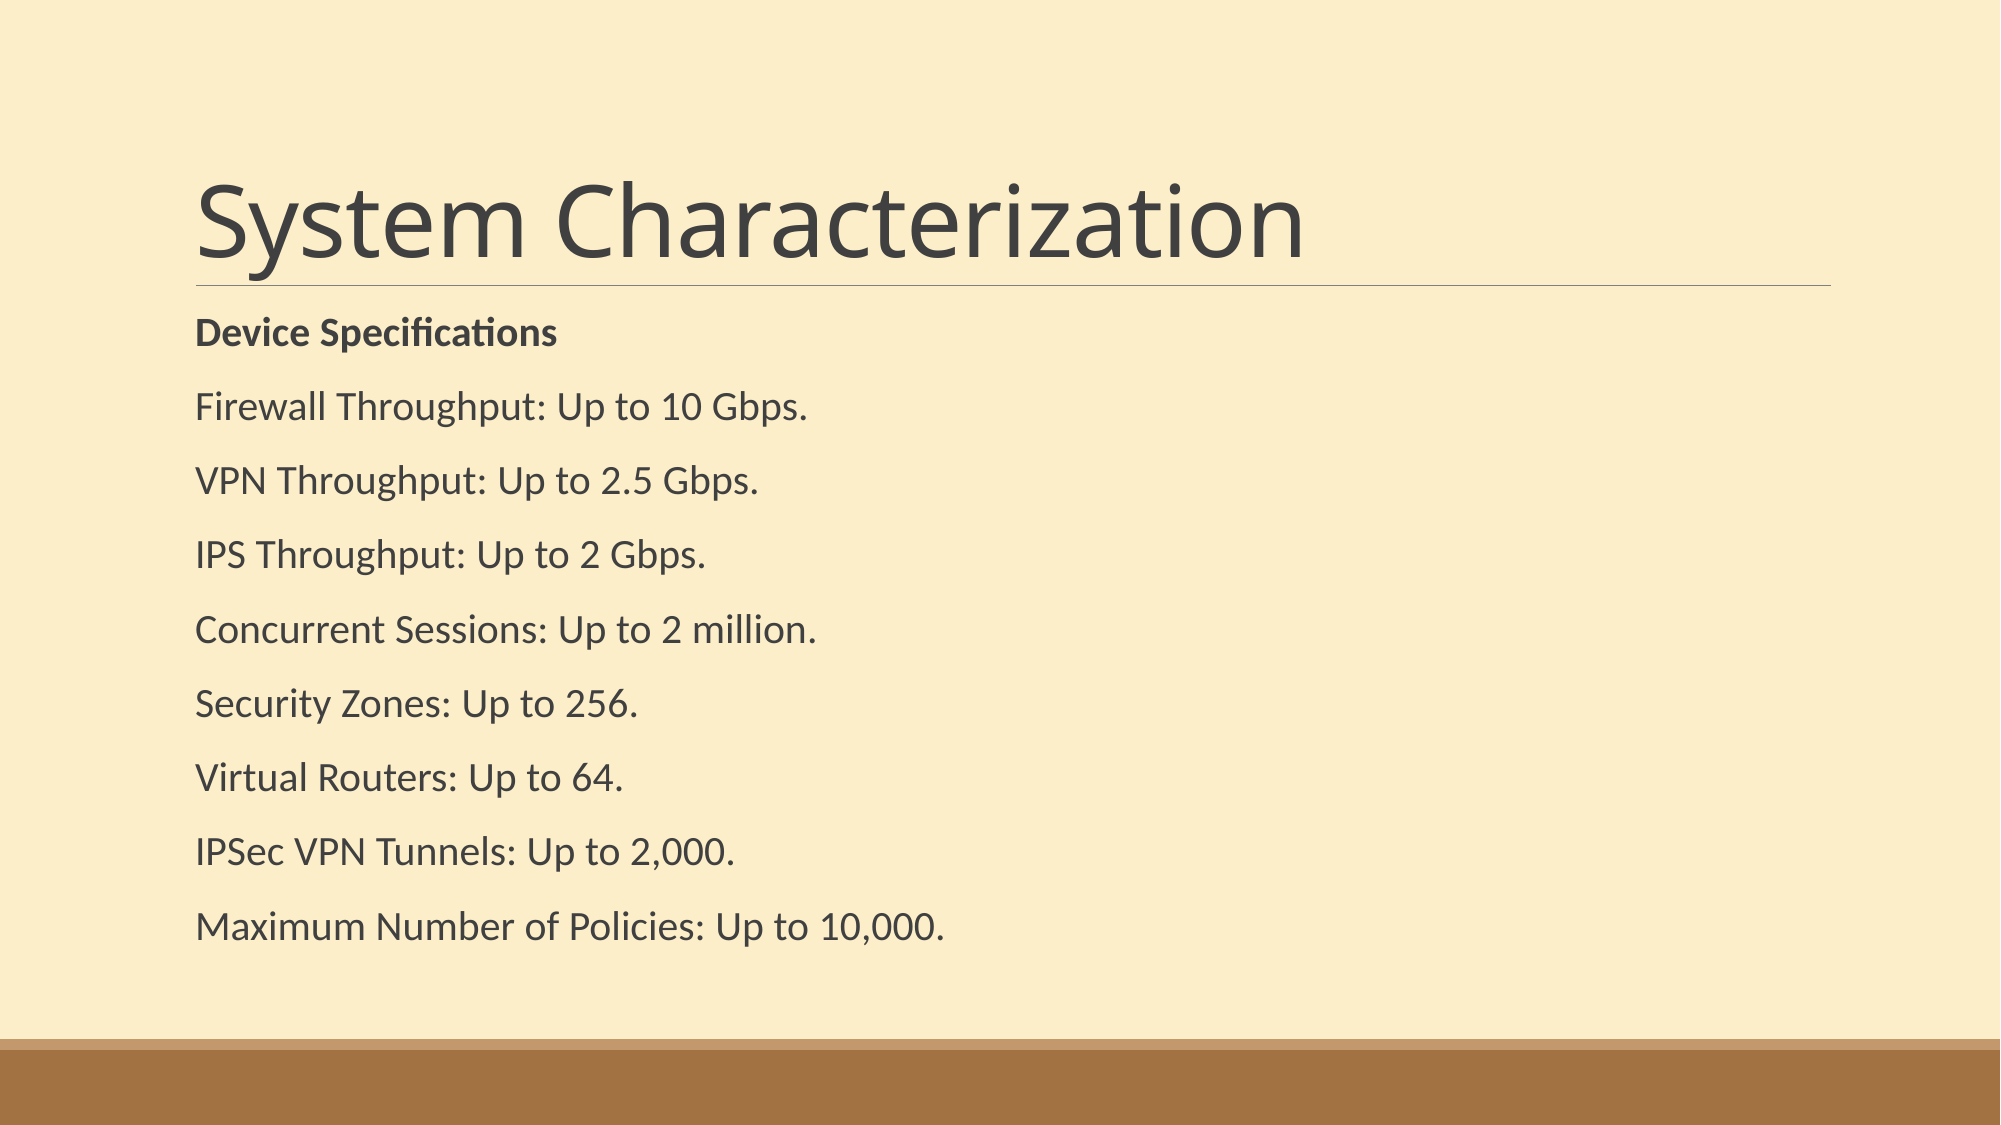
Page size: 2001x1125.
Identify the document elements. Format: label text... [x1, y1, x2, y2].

list Device Specifications Firewall Throughput: Up to 10 Gbps. VPN Throughput: Up to 2.5 Gbps. IPS Throughput: Up to 2 Gbps. Concurrent Sessions: Up to 2 million. Security Zones: Up to 256. Virtual Routers: Up to 64. IPSec VPN Tunnels: Up to 2,000. Maximum Number of Policies: Up to 10,000. [180, 302, 1830, 963]
title System Characterization [180, 47, 1830, 285]
